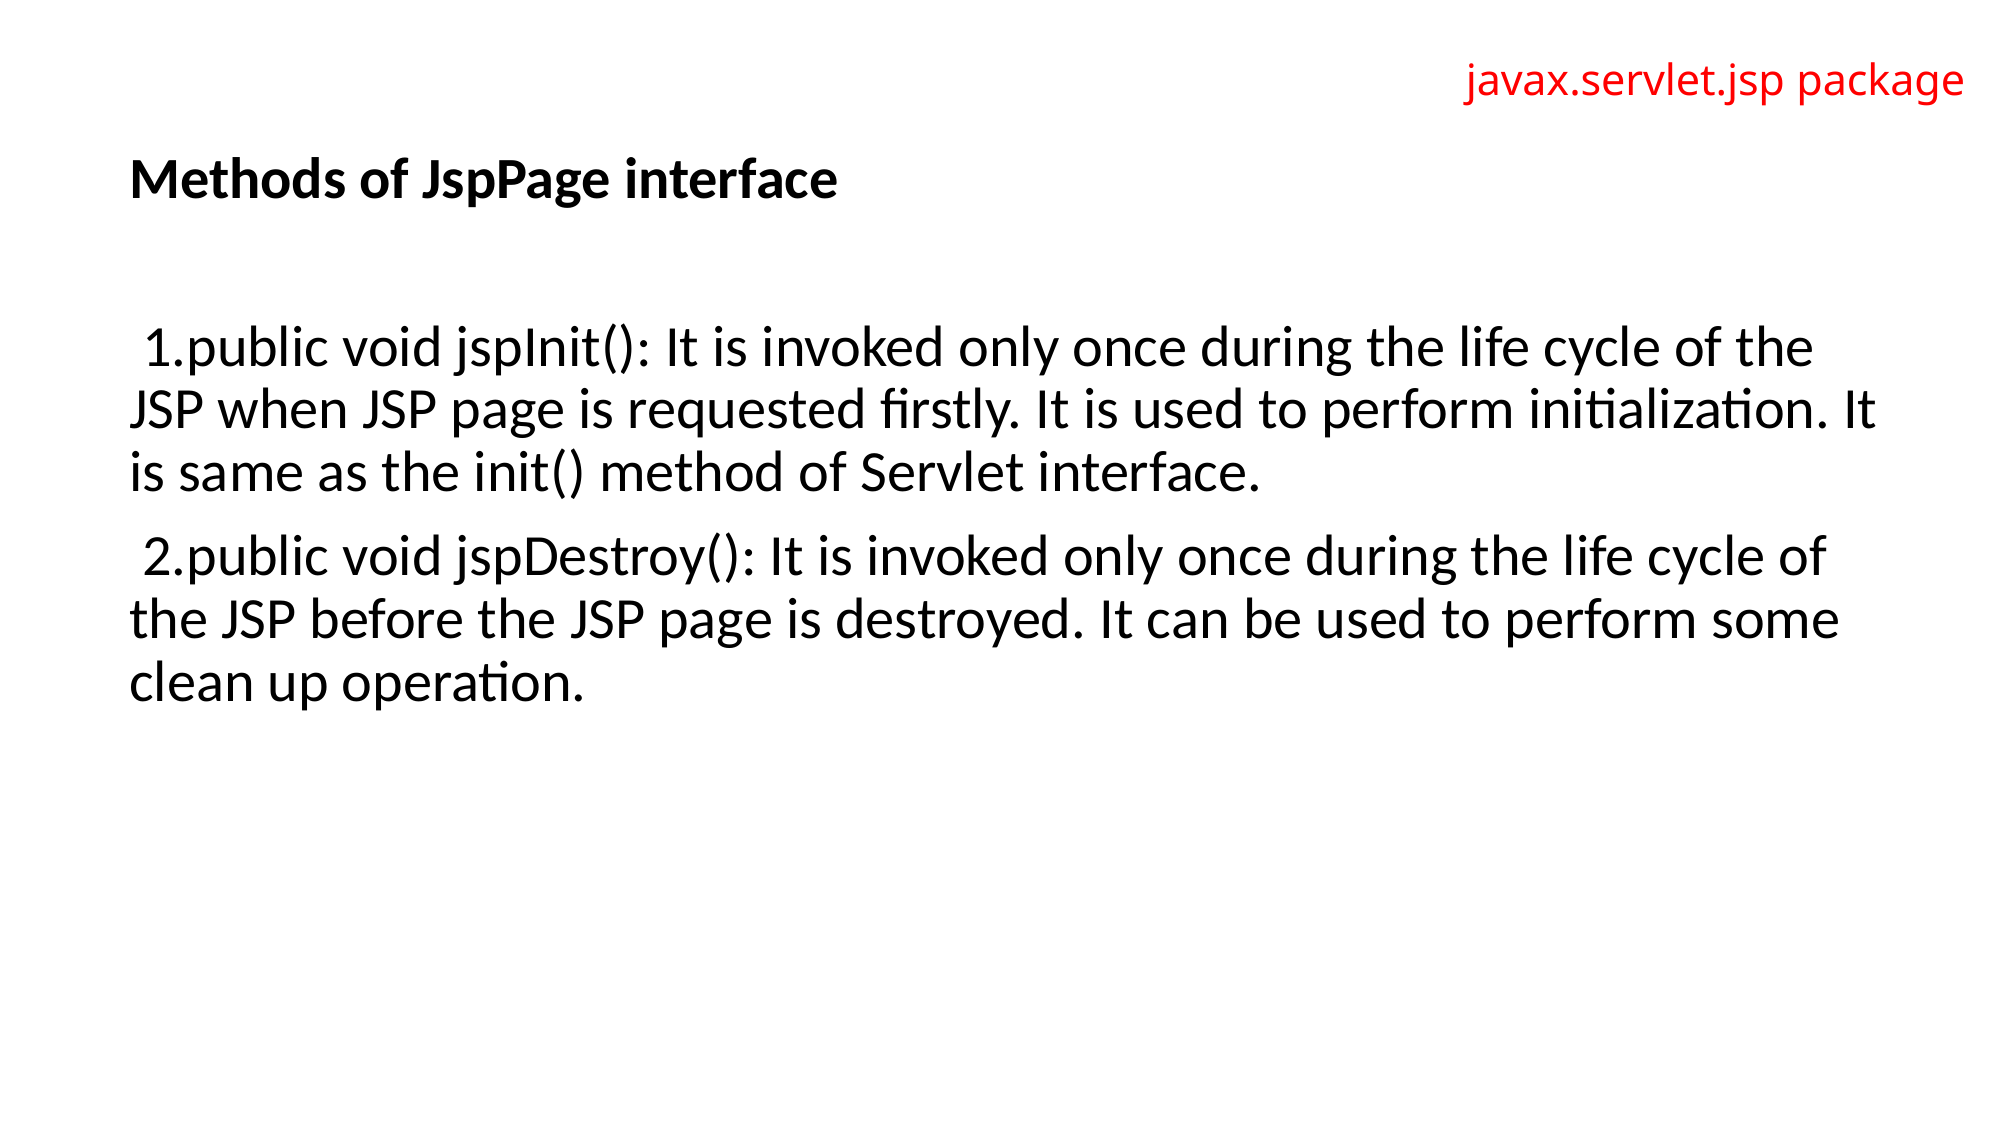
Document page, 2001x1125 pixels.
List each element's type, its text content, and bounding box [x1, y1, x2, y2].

title javax.servlet.jsp package [1394, 26, 1981, 112]
subtitle Methods of JspPage interface 1.public void jspInit(): It is invoked only once during the life cycle of the JSP when JSP page is requested firstly. It is used to perform initialization. It is same as the init() method of Servlet interface. 2.public void jspDestroy(): It is invoked only once during the life cycle of the JSP before the JSP page is destroyed. It can be used to perform some clean up operation. [114, 141, 1908, 1091]
